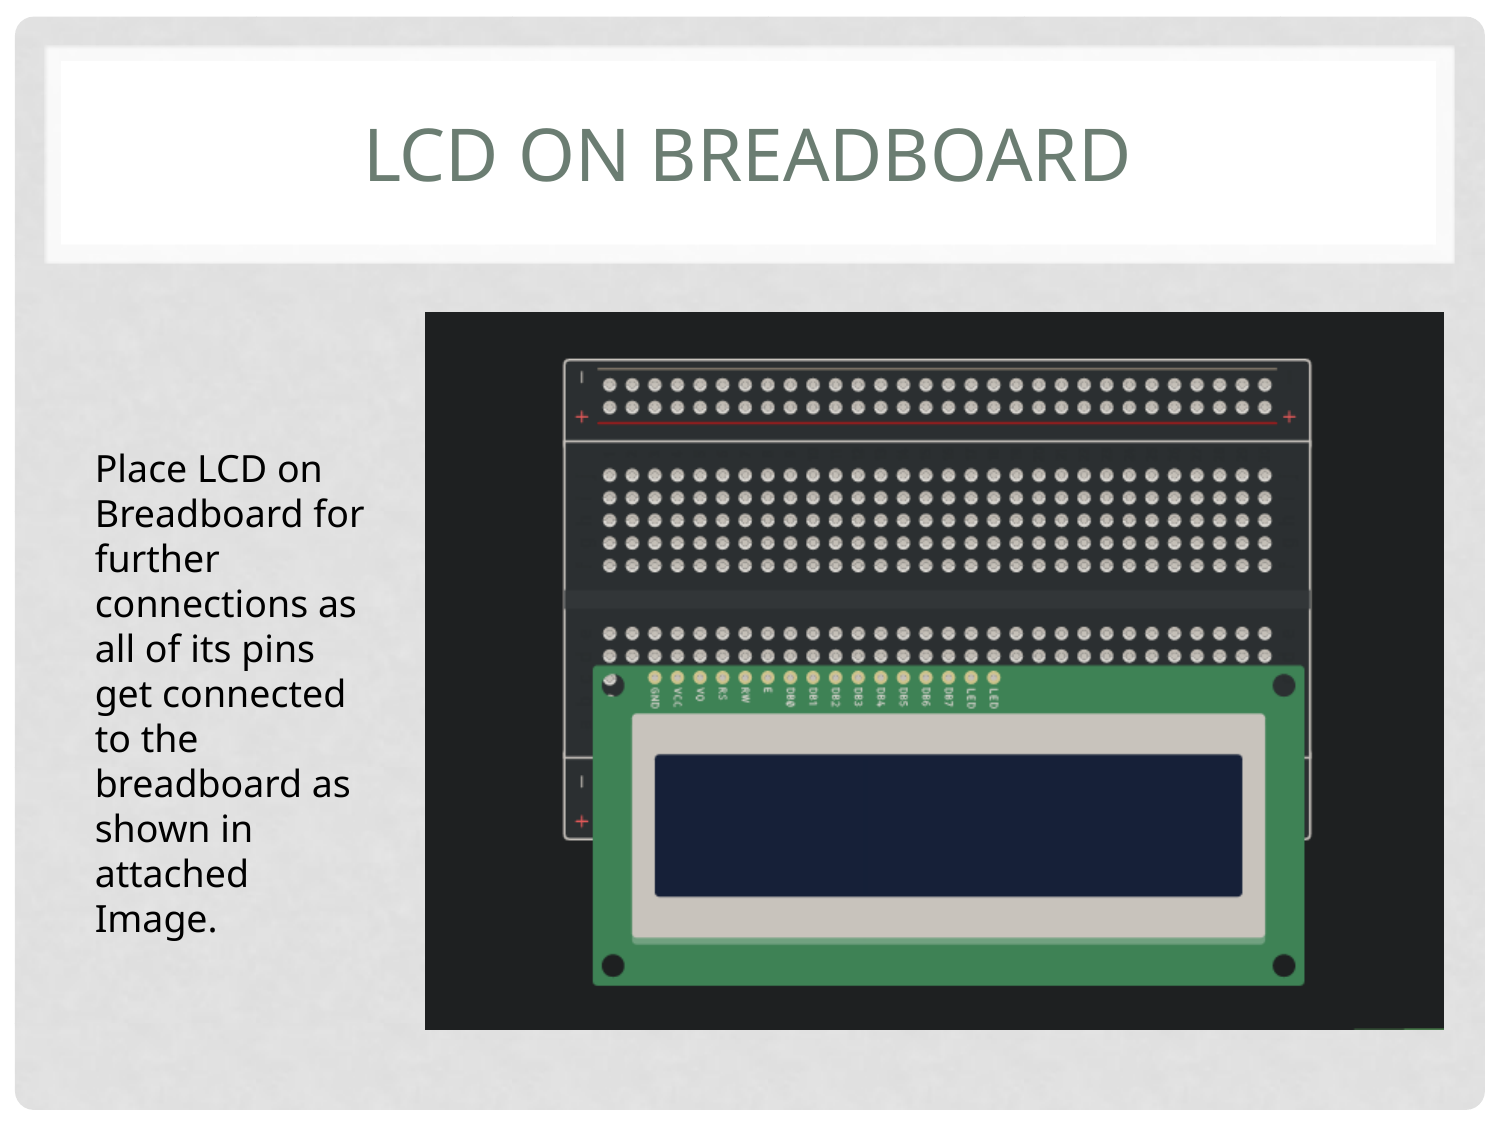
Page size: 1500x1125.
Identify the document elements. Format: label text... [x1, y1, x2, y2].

text_box Place LCD on Breadboard for further connections as all of its pins get connected to the breadboard as shown in attached Image. [79, 437, 393, 948]
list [424, 312, 1444, 1031]
title LCD on Breadboard [69, 66, 1425, 238]
